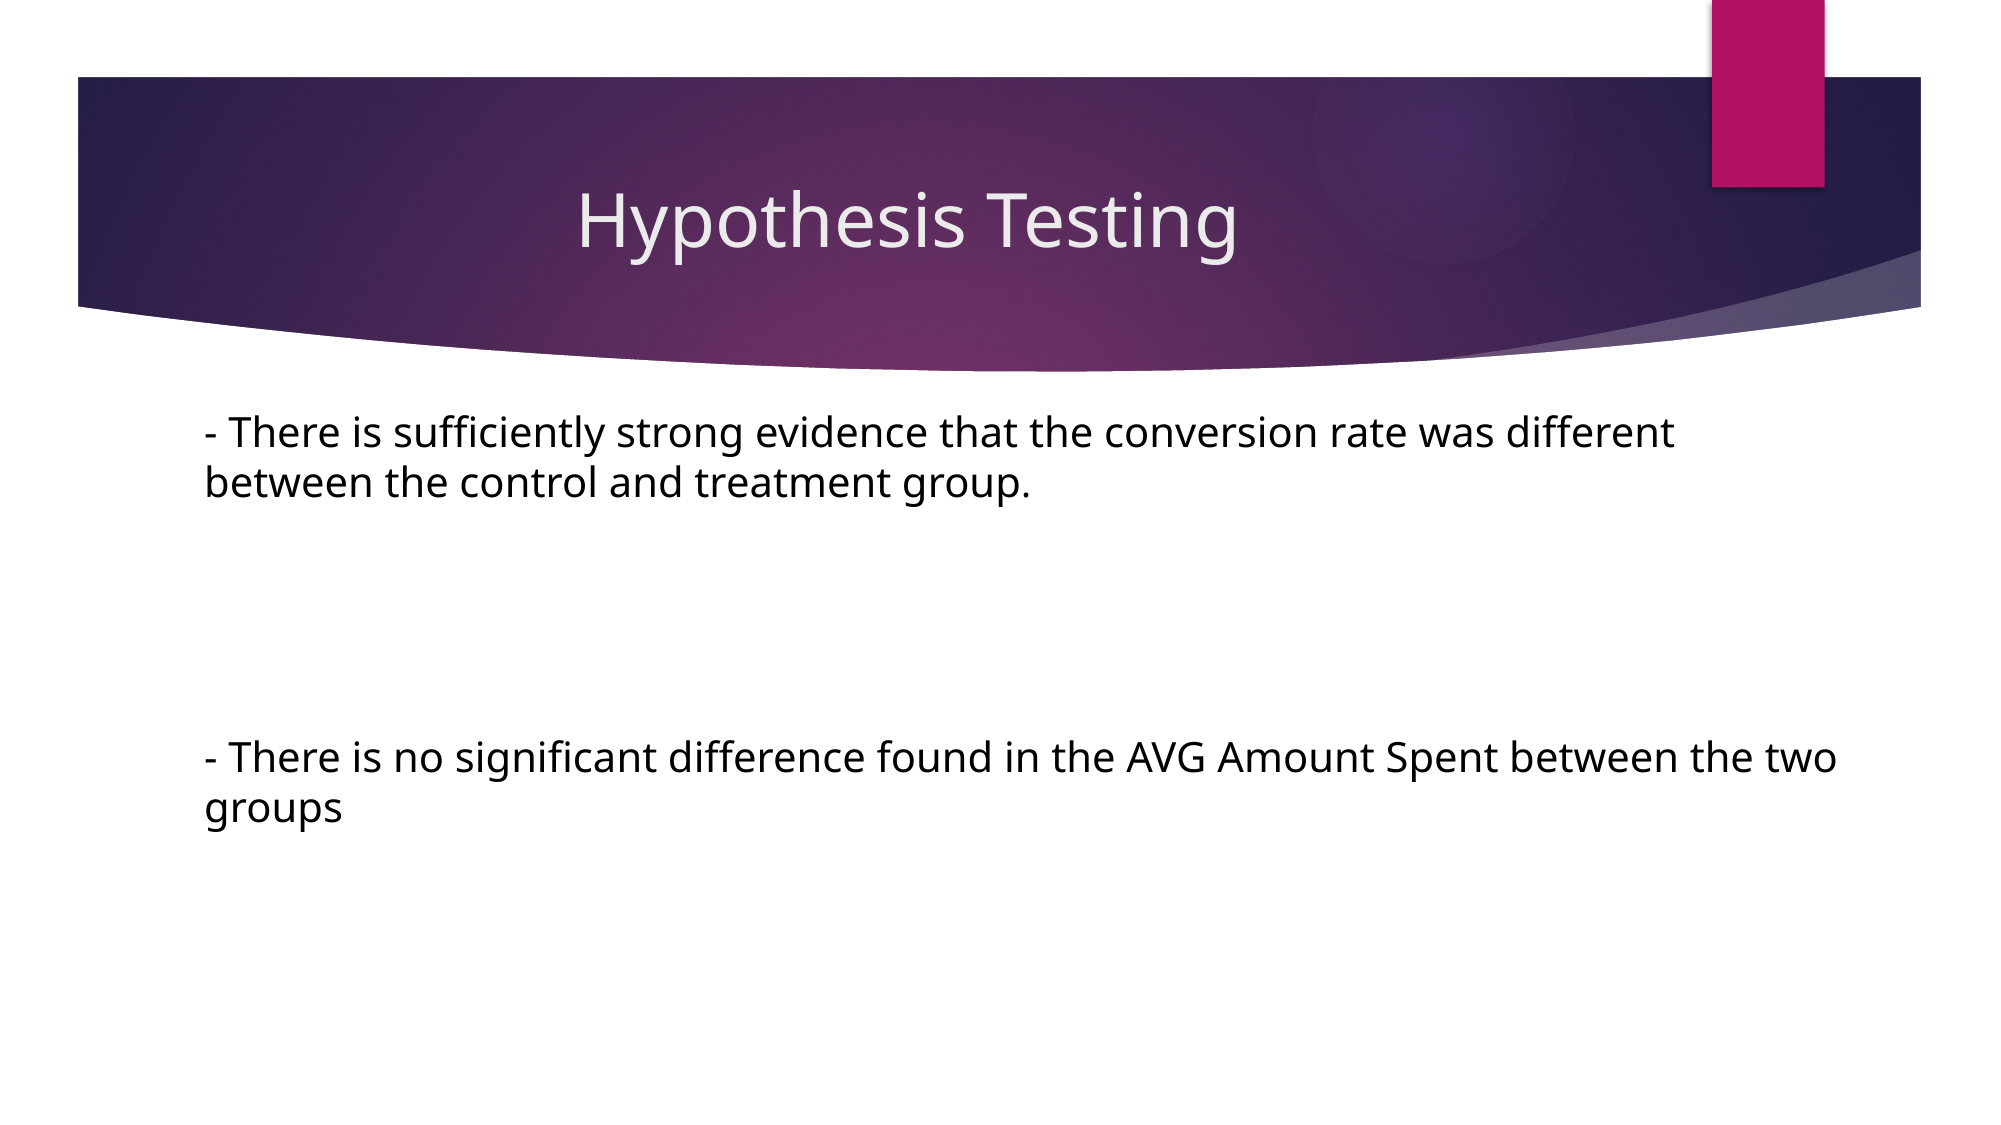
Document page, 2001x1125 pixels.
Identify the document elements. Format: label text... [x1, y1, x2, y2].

text_box - There is sufficiently strong evidence that the conversion rate was different between the control and treatment group. - There is no significant difference found in the AVG Amount Spent between the two groups [189, 398, 1863, 839]
title Hypothesis Testing [189, 159, 1627, 276]
